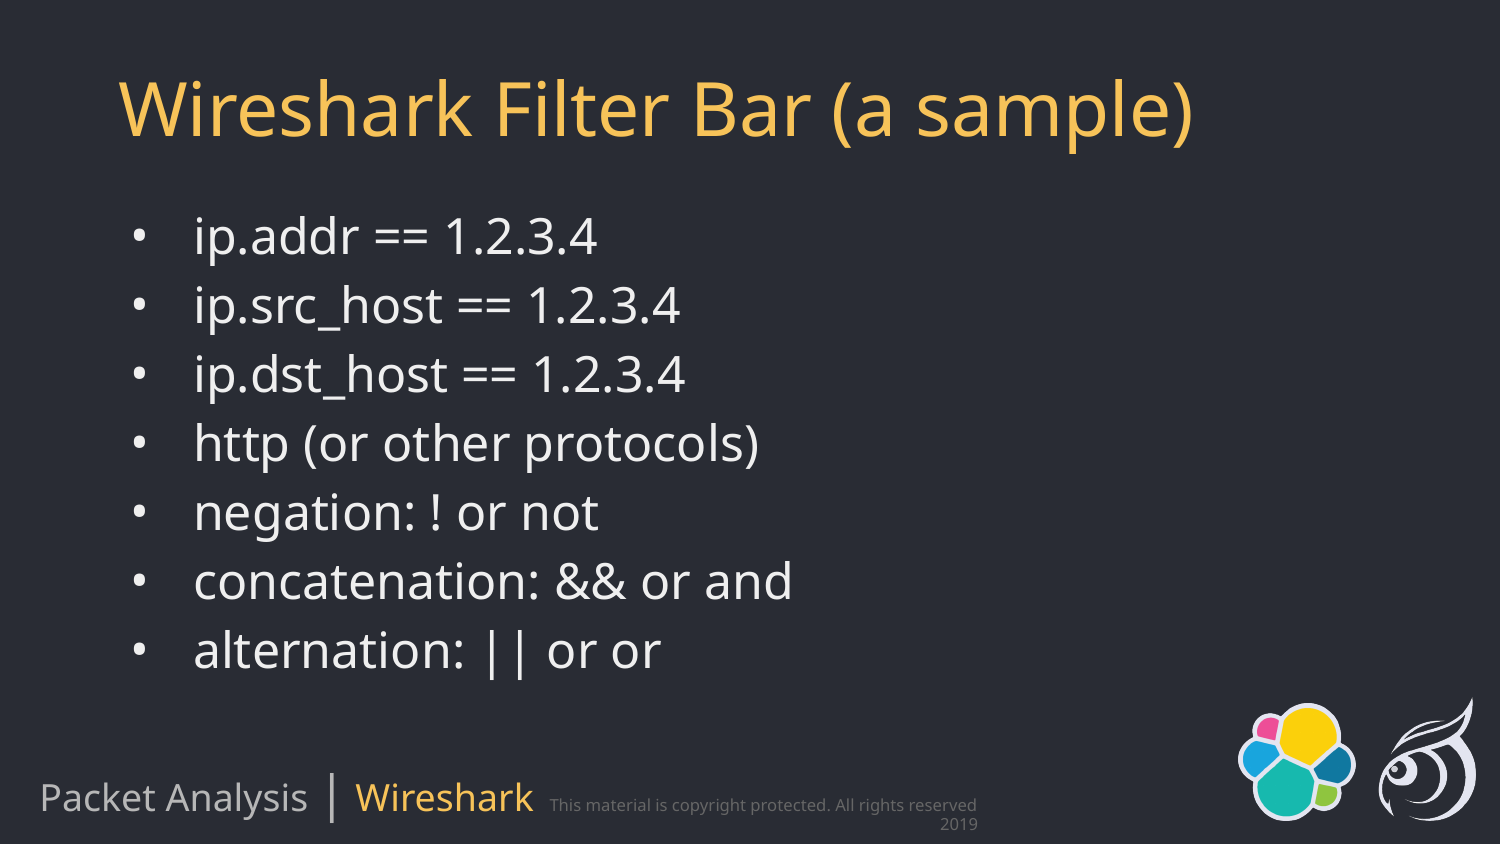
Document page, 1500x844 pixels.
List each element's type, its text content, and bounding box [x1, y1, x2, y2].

list ip.addr == 1.2.3.4 ip.src_host == 1.2.3.4 ip.dst_host == 1.2.3.4 http (or other protocols) negation: ! or not concatenation: && or and alternation: || or or [103, 180, 1397, 620]
title Wireshark Filter Bar (a sample) [103, 50, 1397, 174]
picture [1238, 697, 1476, 821]
